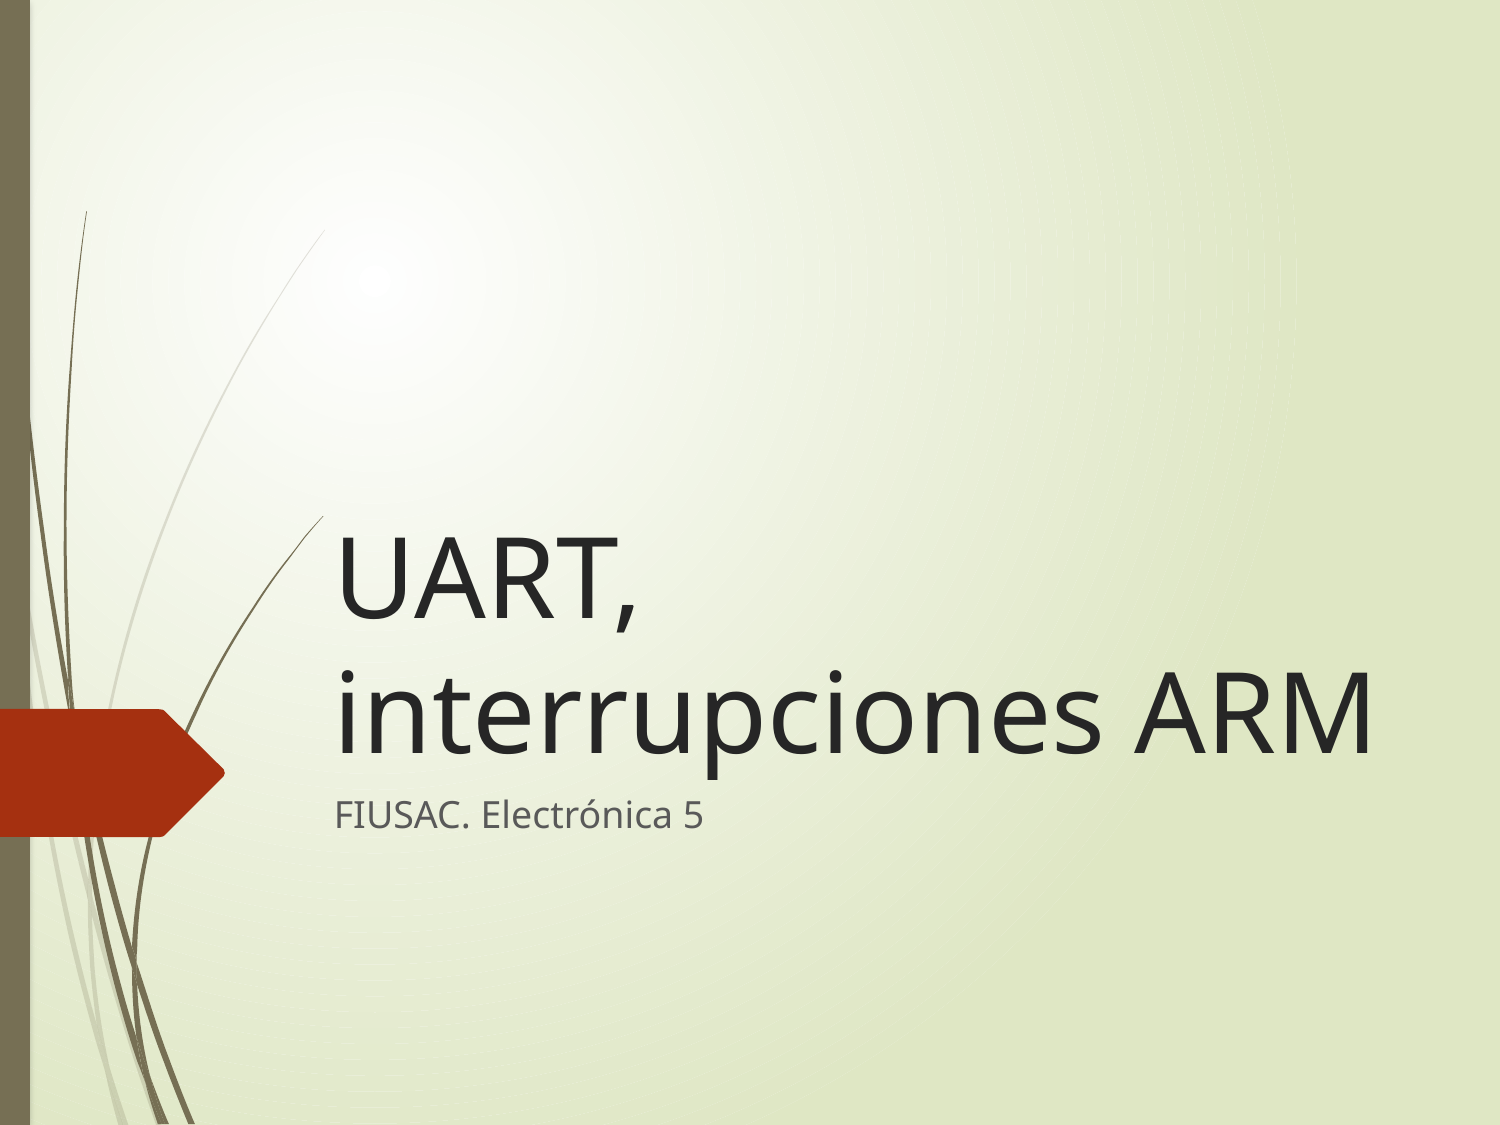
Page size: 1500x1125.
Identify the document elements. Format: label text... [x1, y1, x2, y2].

subtitle FIUSAC. Electrónica 5 [318, 783, 1402, 969]
title UART, interrupciones ARM [318, 412, 1402, 783]
